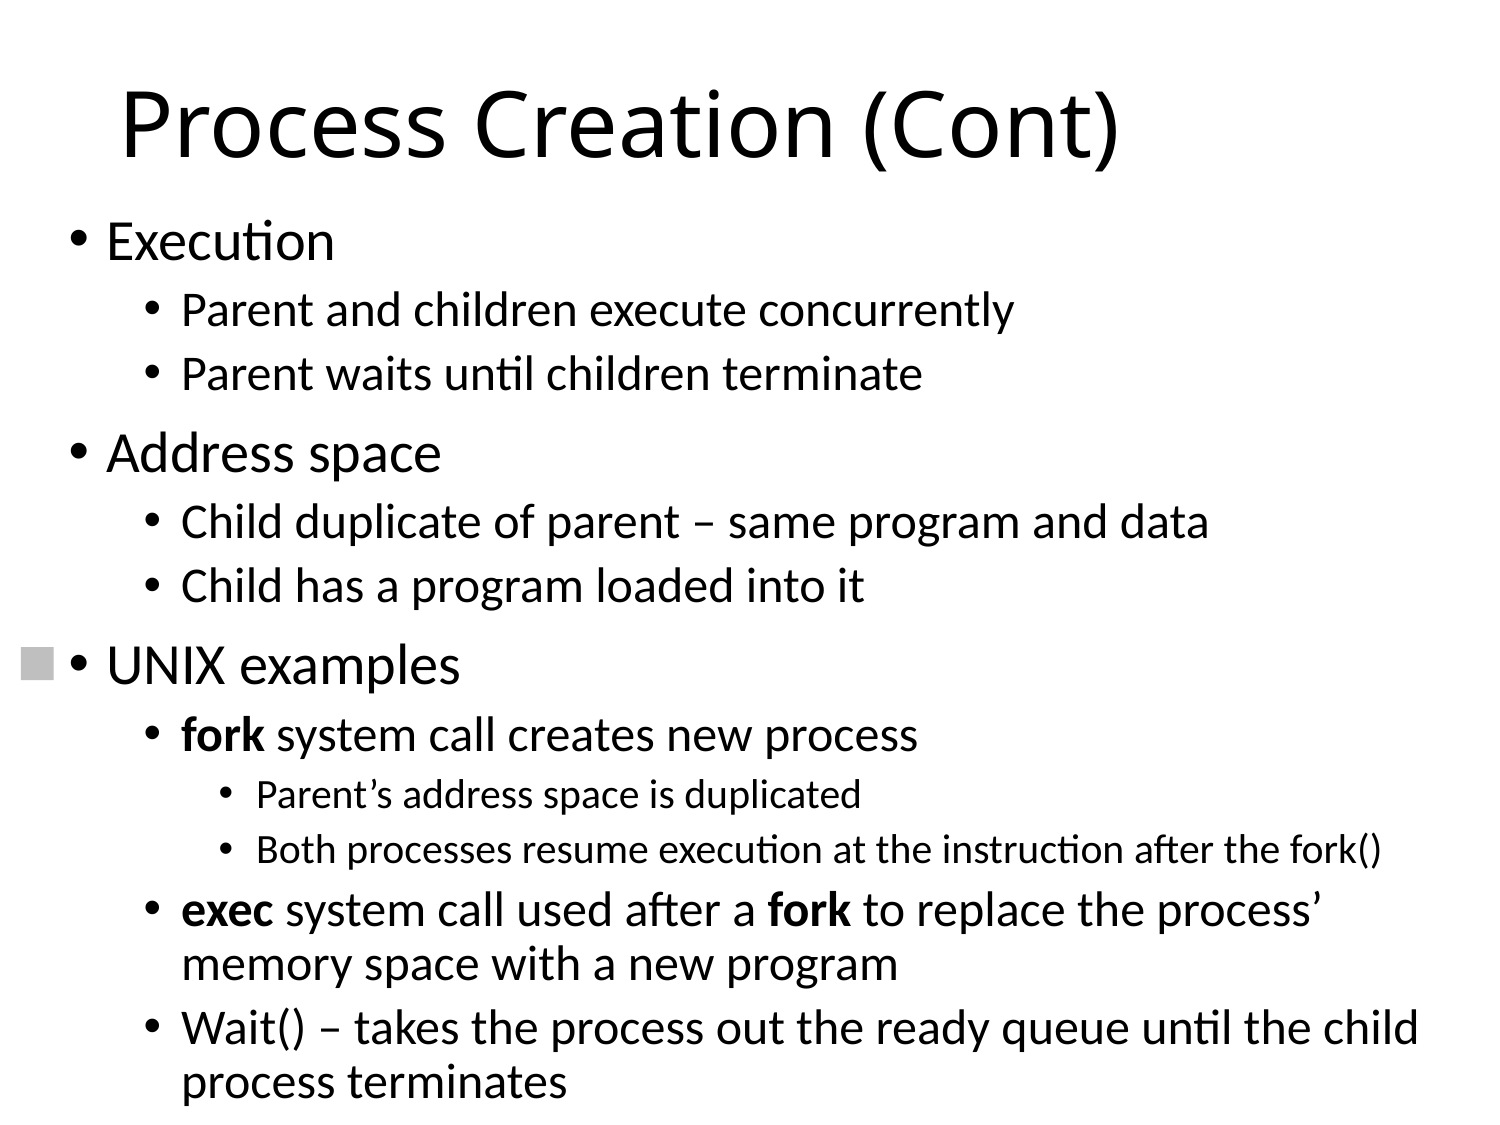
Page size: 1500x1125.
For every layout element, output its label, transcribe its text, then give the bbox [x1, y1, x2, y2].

list Execution Parent and children execute concurrently Parent waits until children terminate Address space Child duplicate of parent – same program and data Child has a program loaded into it UNIX examples fork system call creates new process Parent’s address space is duplicated Both processes resume execution at the instruction after the fork() exec system call used after a fork to replace the process’ memory space with a new program Wait() – takes the process out the ready queue until the child process terminates [53, 202, 1478, 1125]
text_box [20, 646, 55, 681]
title Process Creation (Cont) [103, 18, 1397, 202]
